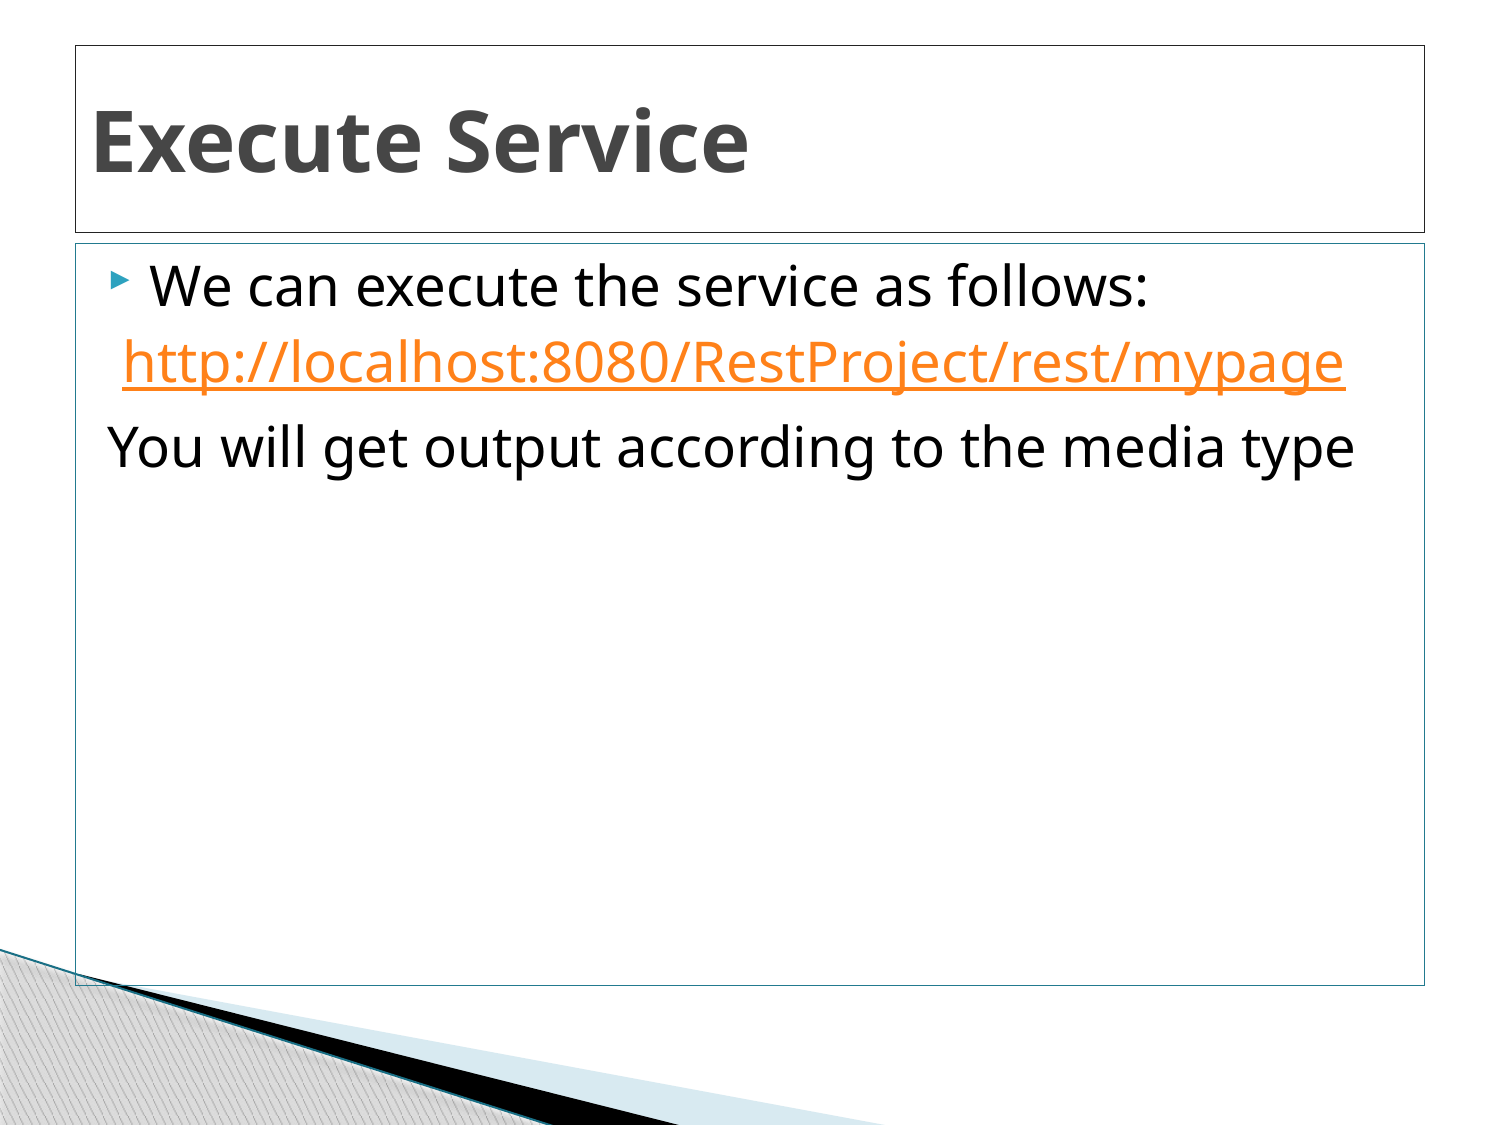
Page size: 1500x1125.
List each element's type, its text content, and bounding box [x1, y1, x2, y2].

list We can execute the service as follows: http://localhost:8080/RestProject/rest/mypage You will get output according to the media type [75, 243, 1425, 986]
title Execute Service [75, 45, 1425, 233]
